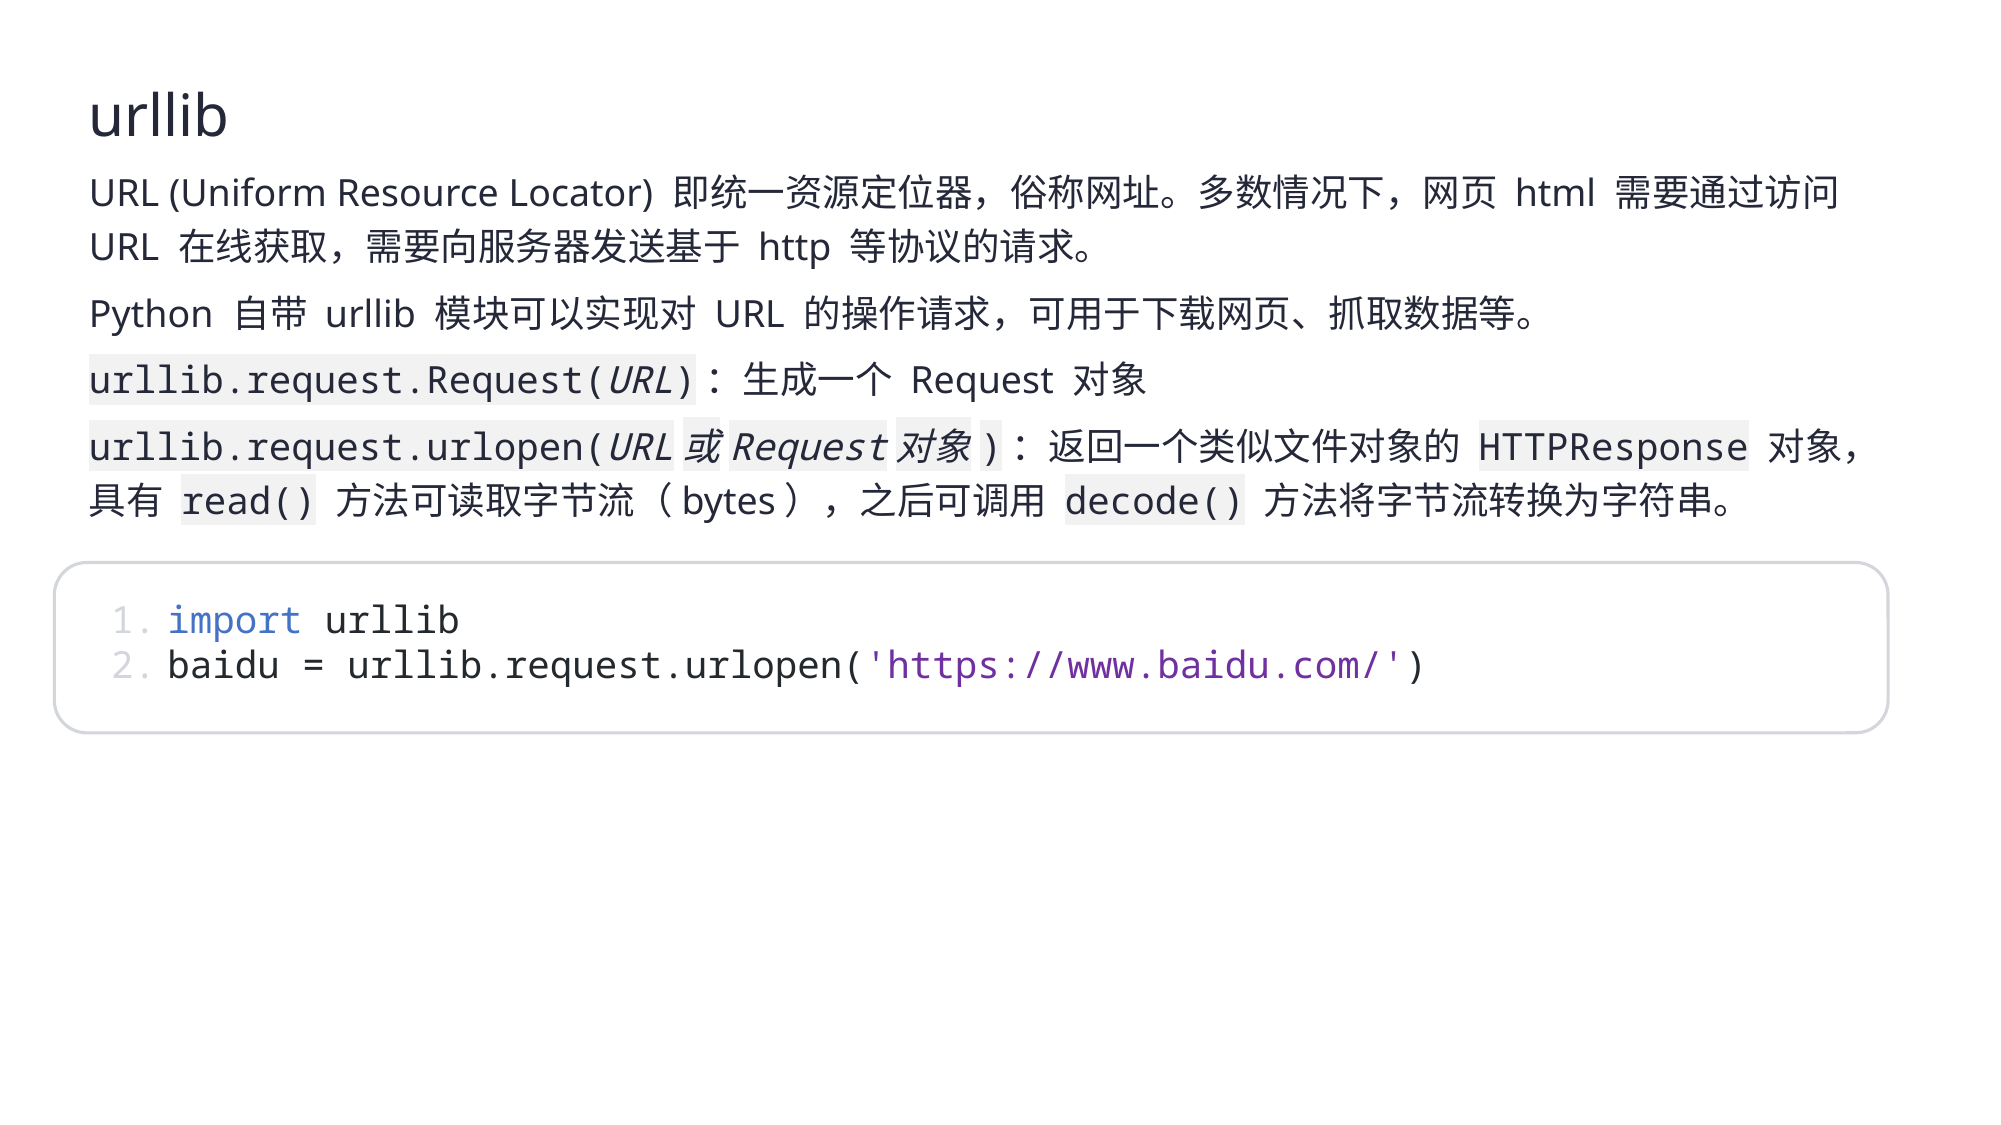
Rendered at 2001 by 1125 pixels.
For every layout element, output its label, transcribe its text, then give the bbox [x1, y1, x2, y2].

text_box urllib URL (Uniform Resource Locator) 即统一资源定位器，俗称网址。多数情况下，网页 html 需要通过访问 URL 在线获取，需要向服务器发送基于 http 等协议的请求。 Python 自带 urllib 模块可以实现对 URL 的操作请求，可用于下载网页、抓取数据等。 urllib.request.Request(URL)：生成一个 Request 对象 urllib.request.urlopen(URL或Request对象)：返回一个类似文件对象的 HTTPResponse 对象，具有 read() 方法可读取字节流（bytes），之后可调用 decode() 方法将字节流转换为字符串。 [74, 56, 1872, 530]
text_box import urllib baidu = urllib.request.urlopen('https://www.baidu.com/') [53, 561, 1890, 734]
